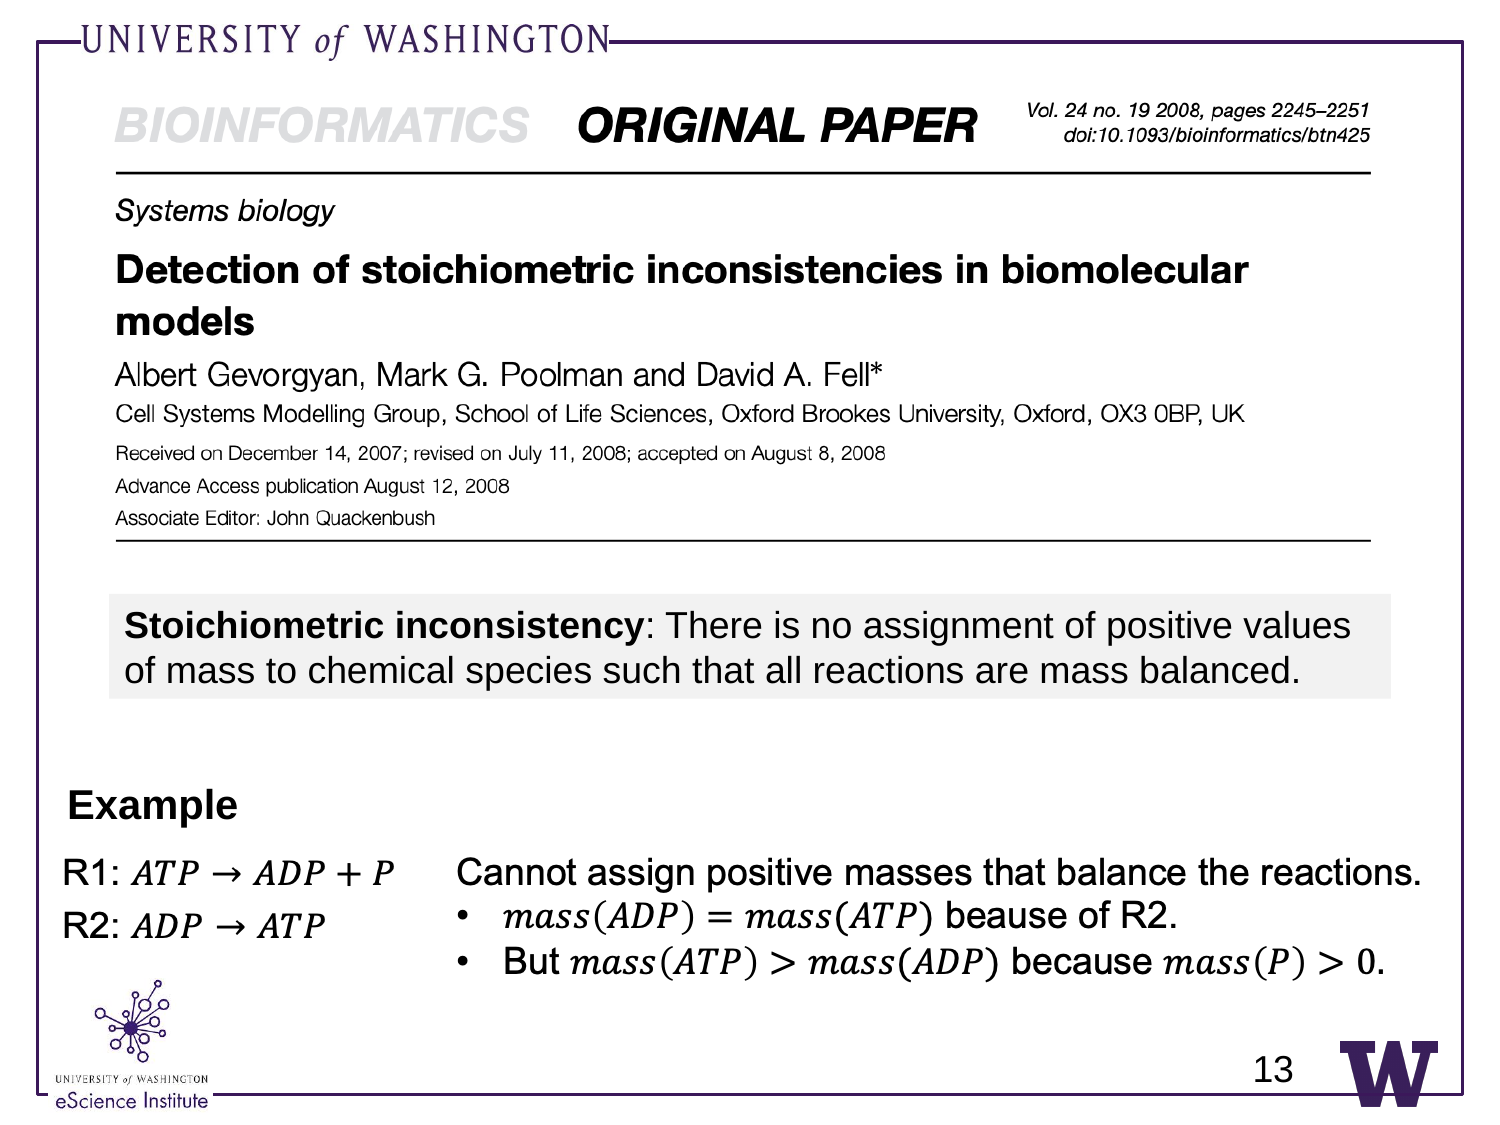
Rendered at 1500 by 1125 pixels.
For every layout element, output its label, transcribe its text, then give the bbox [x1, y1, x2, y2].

picture [108, 69, 1392, 543]
text_box Stoichiometric inconsistency: There is no assignment of positive values of mass to chemical species such that all reactions are mass balanced. [109, 593, 1391, 699]
text_box Example [52, 769, 256, 835]
text_box [440, 838, 1448, 991]
picture [1340, 1041, 1438, 1093]
picture [81, 24, 609, 61]
text_box [62, 900, 331, 947]
picture [1340, 1096, 1438, 1107]
text_box [62, 847, 400, 893]
picture [48, 978, 213, 1113]
slide_number 13 [1237, 1037, 1314, 1098]
